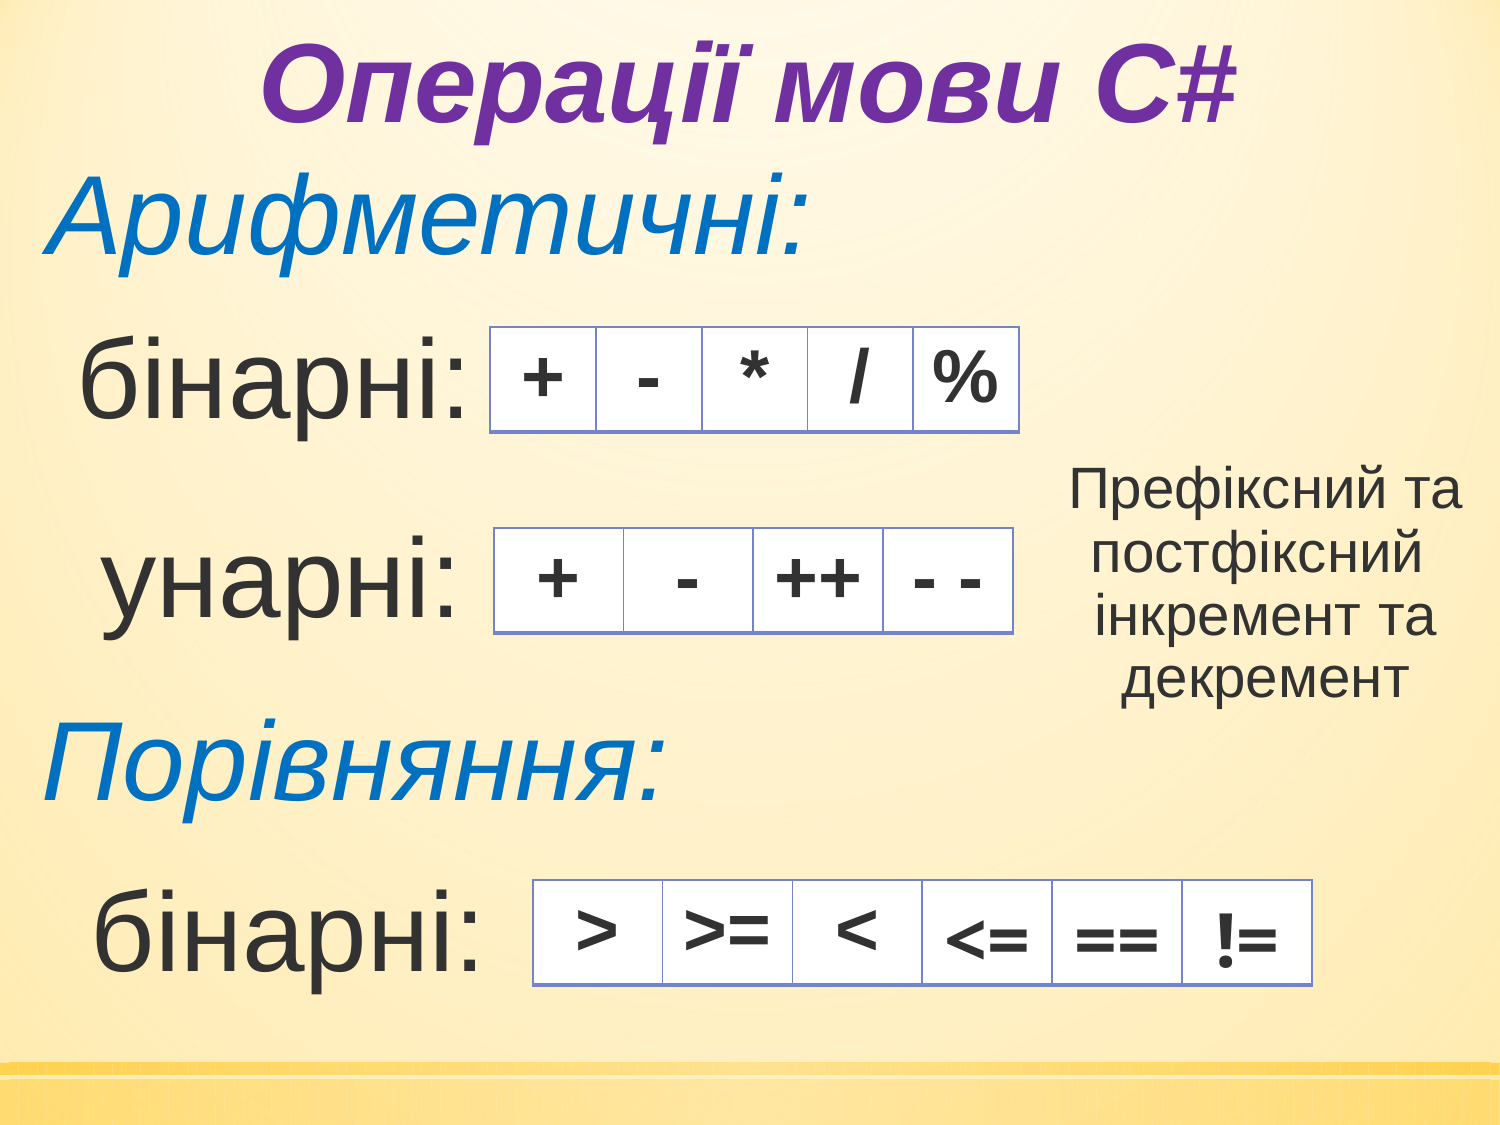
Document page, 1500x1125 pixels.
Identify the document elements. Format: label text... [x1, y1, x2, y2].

text_box Префіксний та постфіксний інкремент та декремент [999, 451, 1500, 718]
table_header - [597, 328, 701, 430]
text_box бінарні: [75, 877, 523, 1001]
table_header != [1183, 881, 1311, 983]
picture [0, 1075, 1500, 1079]
table_header - [624, 529, 752, 631]
table_header == [1053, 881, 1181, 983]
table_header >= [663, 881, 792, 983]
table_header ++ [754, 529, 882, 631]
table_header > [534, 881, 662, 983]
table_header < [793, 881, 921, 983]
text_box унарні: [85, 523, 532, 647]
table_header / [808, 328, 912, 430]
text_box бінарні: [61, 324, 509, 448]
table_header <= [923, 881, 1051, 983]
text_box Порівняння: [26, 707, 888, 830]
table_header + [532, 529, 623, 631]
table_header - - [884, 529, 999, 631]
table_header + [509, 328, 595, 430]
table_header % [914, 328, 1018, 430]
text_box Арифметичні: [32, 160, 894, 284]
picture [0, 0, 1500, 1062]
text_box Операції мови C# [15, 2, 1481, 153]
table_header * [703, 328, 807, 430]
